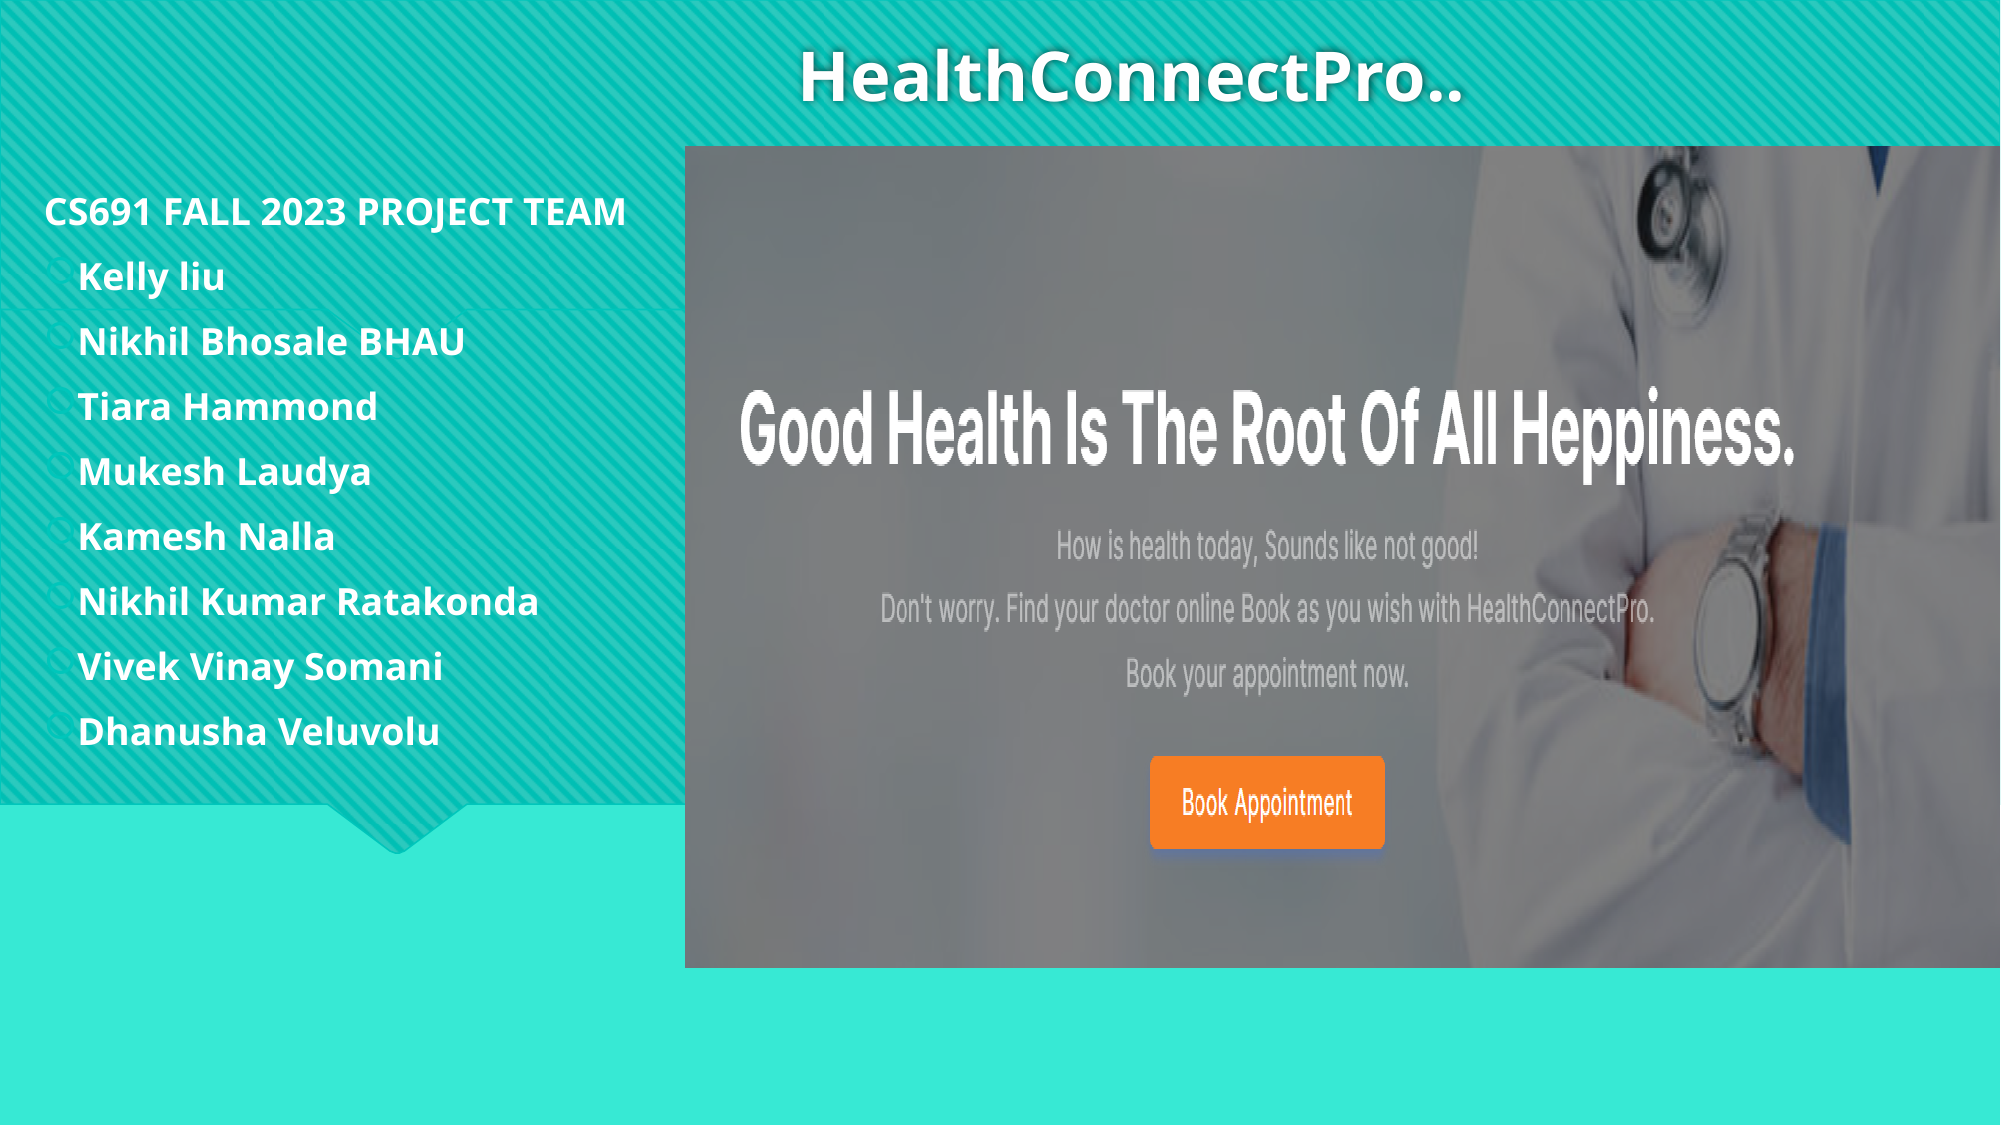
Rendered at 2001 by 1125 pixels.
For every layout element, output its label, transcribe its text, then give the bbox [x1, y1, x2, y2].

text_box CS691 FALL 2023 PROJECT TEAM Kelly liu Nikhil Bhosale BHAU Tiara Hammond Mukesh Laudya Kamesh Nalla Nikhil Kumar Ratakonda Vivek Vinay Somani Dhanusha Veluvolu [29, 170, 685, 829]
picture [685, 146, 2000, 968]
title HealthConnectPro.. [132, 32, 1868, 170]
text_box [0, 0, 2000, 311]
